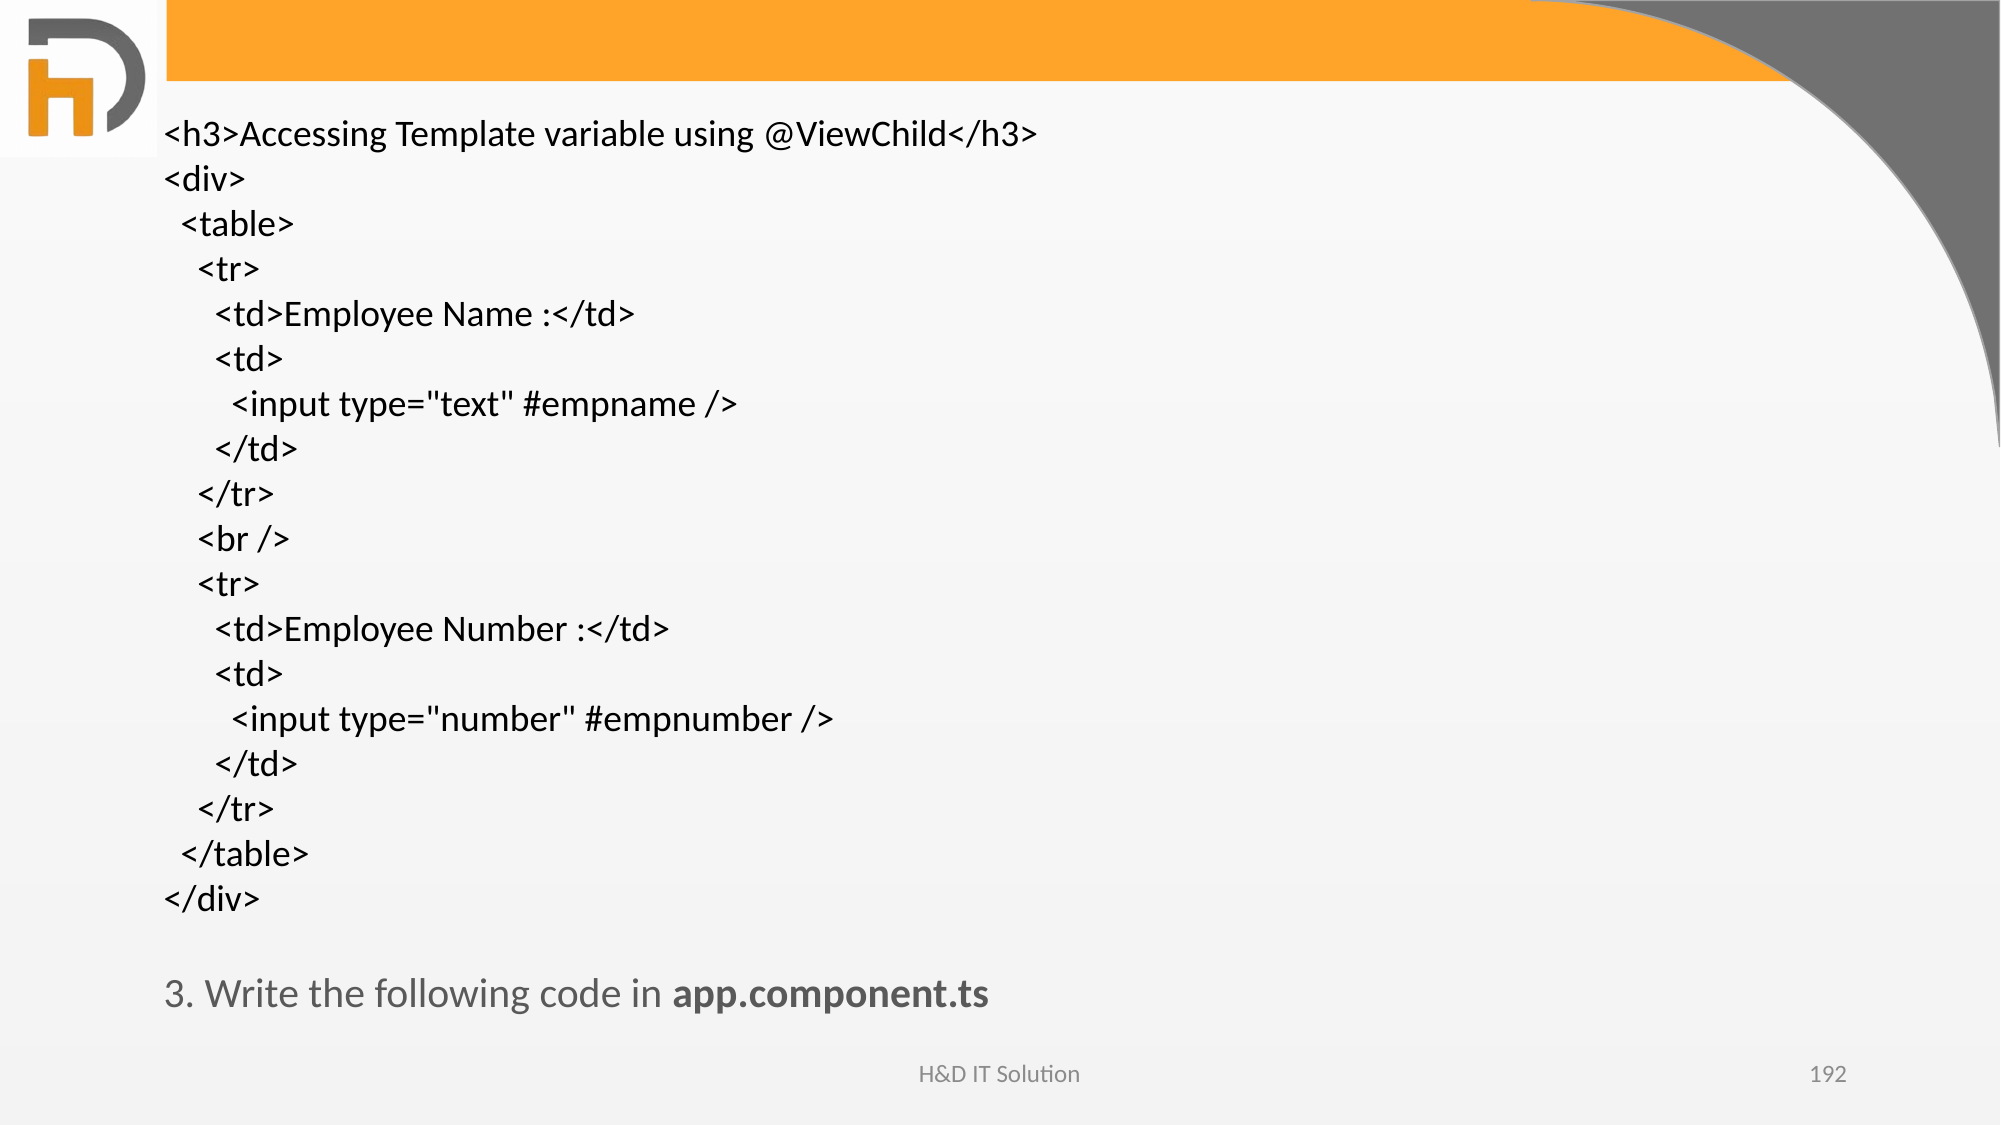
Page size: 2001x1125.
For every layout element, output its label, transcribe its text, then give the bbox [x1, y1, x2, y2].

footer H&D IT Solution [662, 1042, 1338, 1103]
text_box <h3>Accessing Template variable using @ViewChild</h3> <div> <table> <tr> <td>Employee Name :</td> <td> <input type="text" #empname /> </td> </tr> <br /> <tr> <td>Employee Number :</td> <td> <input type="number" #empnumber /> </td> </tr> </table> </div> [148, 101, 1911, 927]
text_box 3. Write the following code in app.component.ts [148, 958, 1150, 1024]
slide_number 192 [1412, 1042, 1863, 1103]
picture [0, 0, 157, 157]
